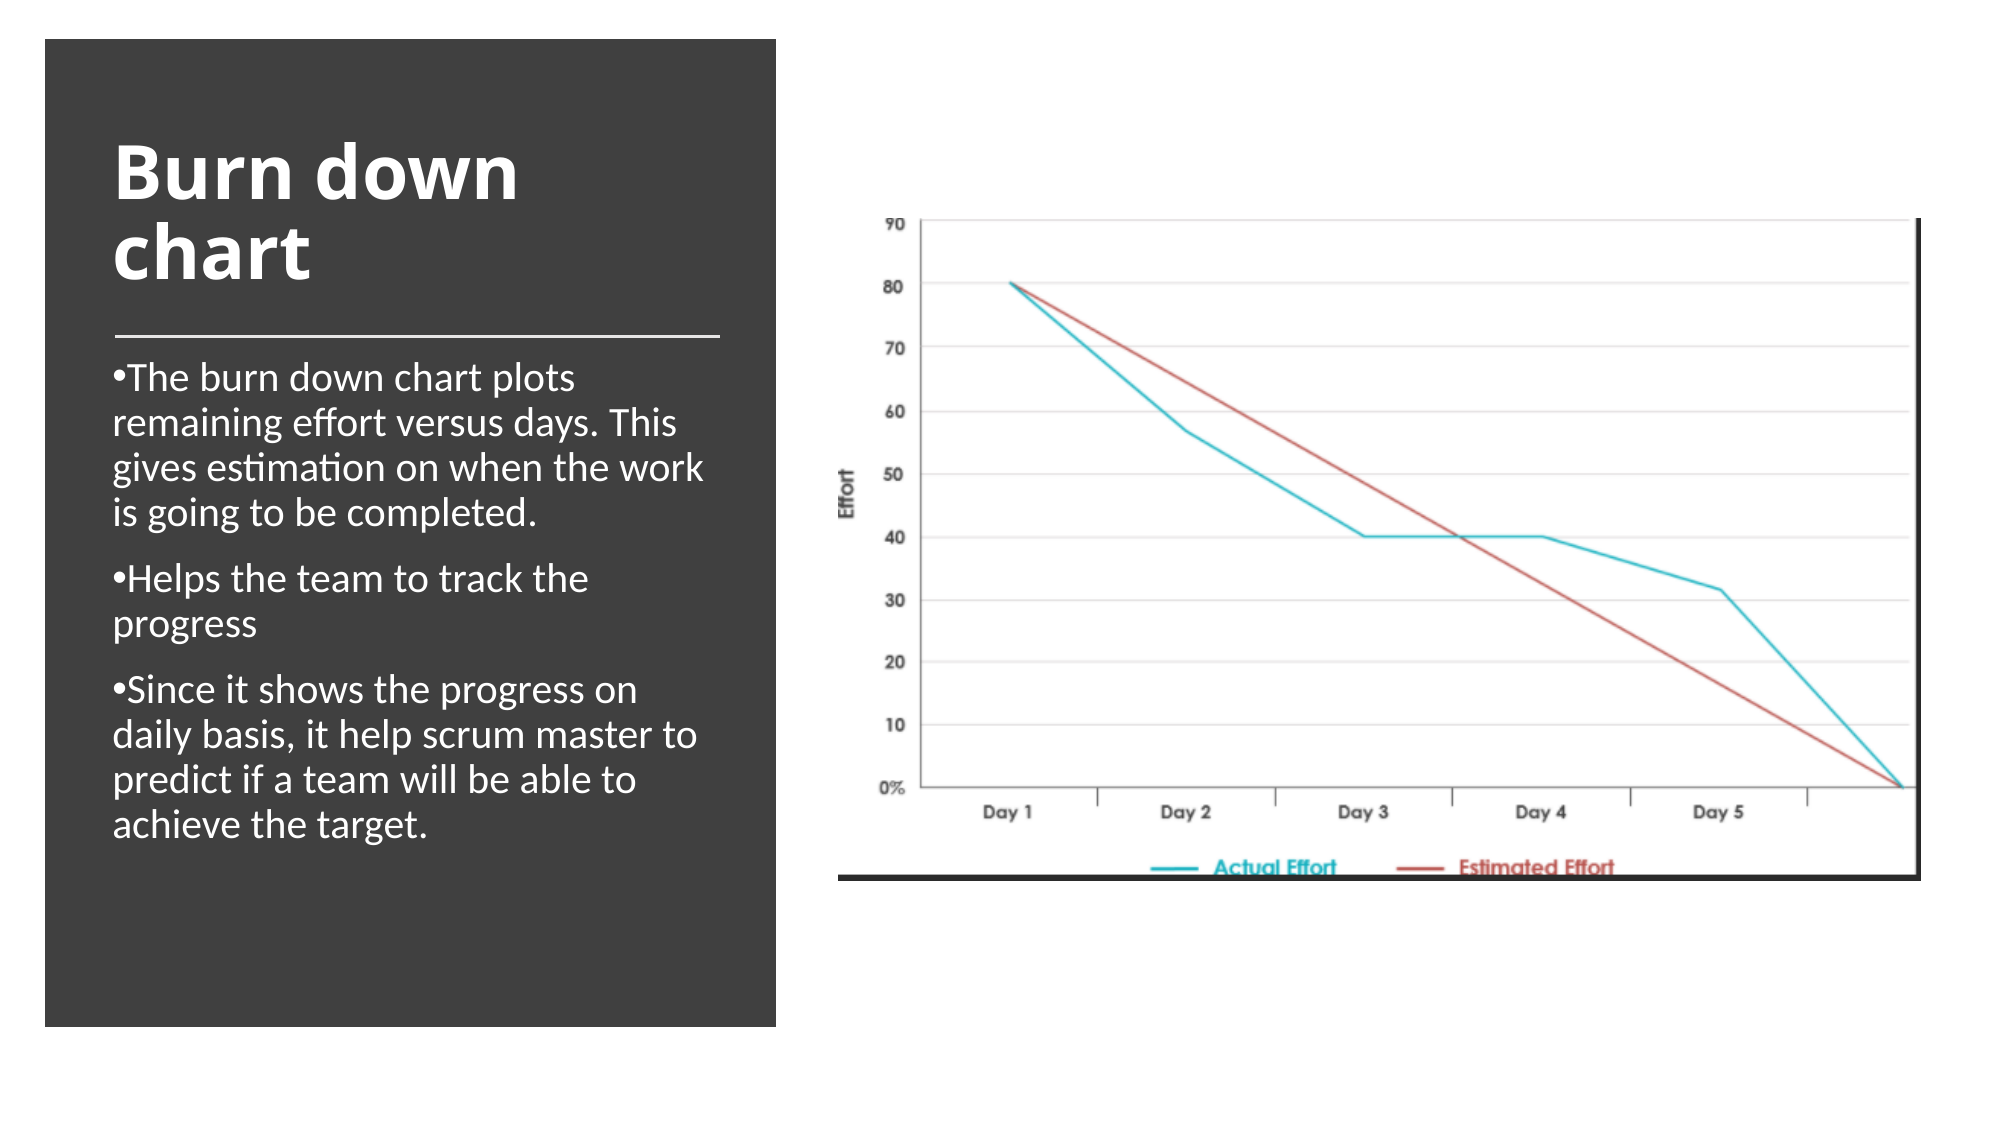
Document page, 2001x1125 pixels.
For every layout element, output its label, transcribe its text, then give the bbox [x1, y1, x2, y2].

picture [838, 218, 1921, 882]
list The burn down chart plots remaining effort versus days. This gives estimation on when the work is going to be completed. Helps the team to track the progress Since it shows the progress on daily basis, it help scrum master to predict if a team will be able to achieve the target. [97, 348, 725, 967]
text_box [54, 49, 767, 1018]
title Burn down chart [97, 105, 725, 326]
